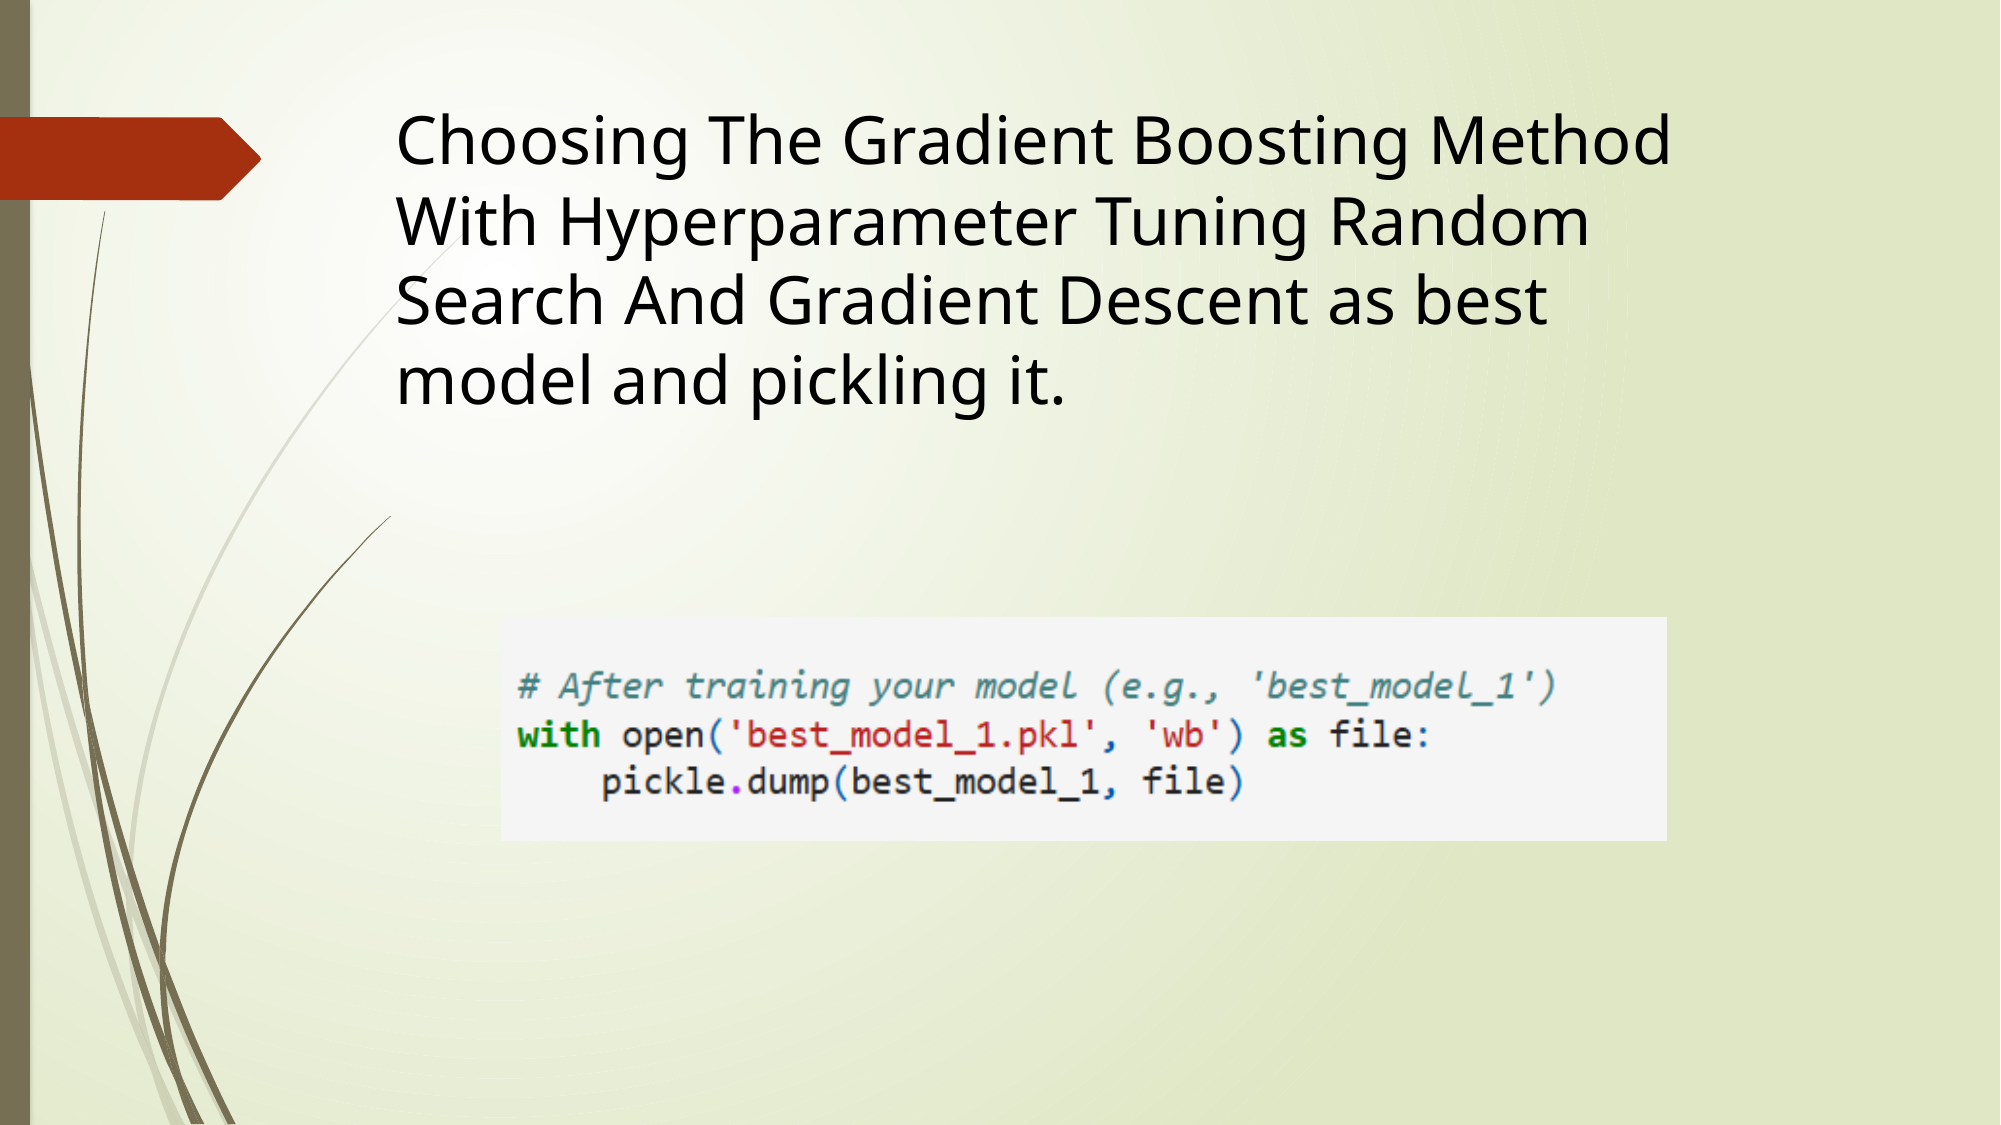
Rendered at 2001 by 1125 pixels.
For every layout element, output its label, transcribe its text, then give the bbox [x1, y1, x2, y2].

picture [501, 617, 1667, 842]
text_box Choosing The Gradient Boosting Method With Hyperparameter Tuning Random Search And Gradient Descent as best model and pickling it. [380, 90, 1755, 426]
